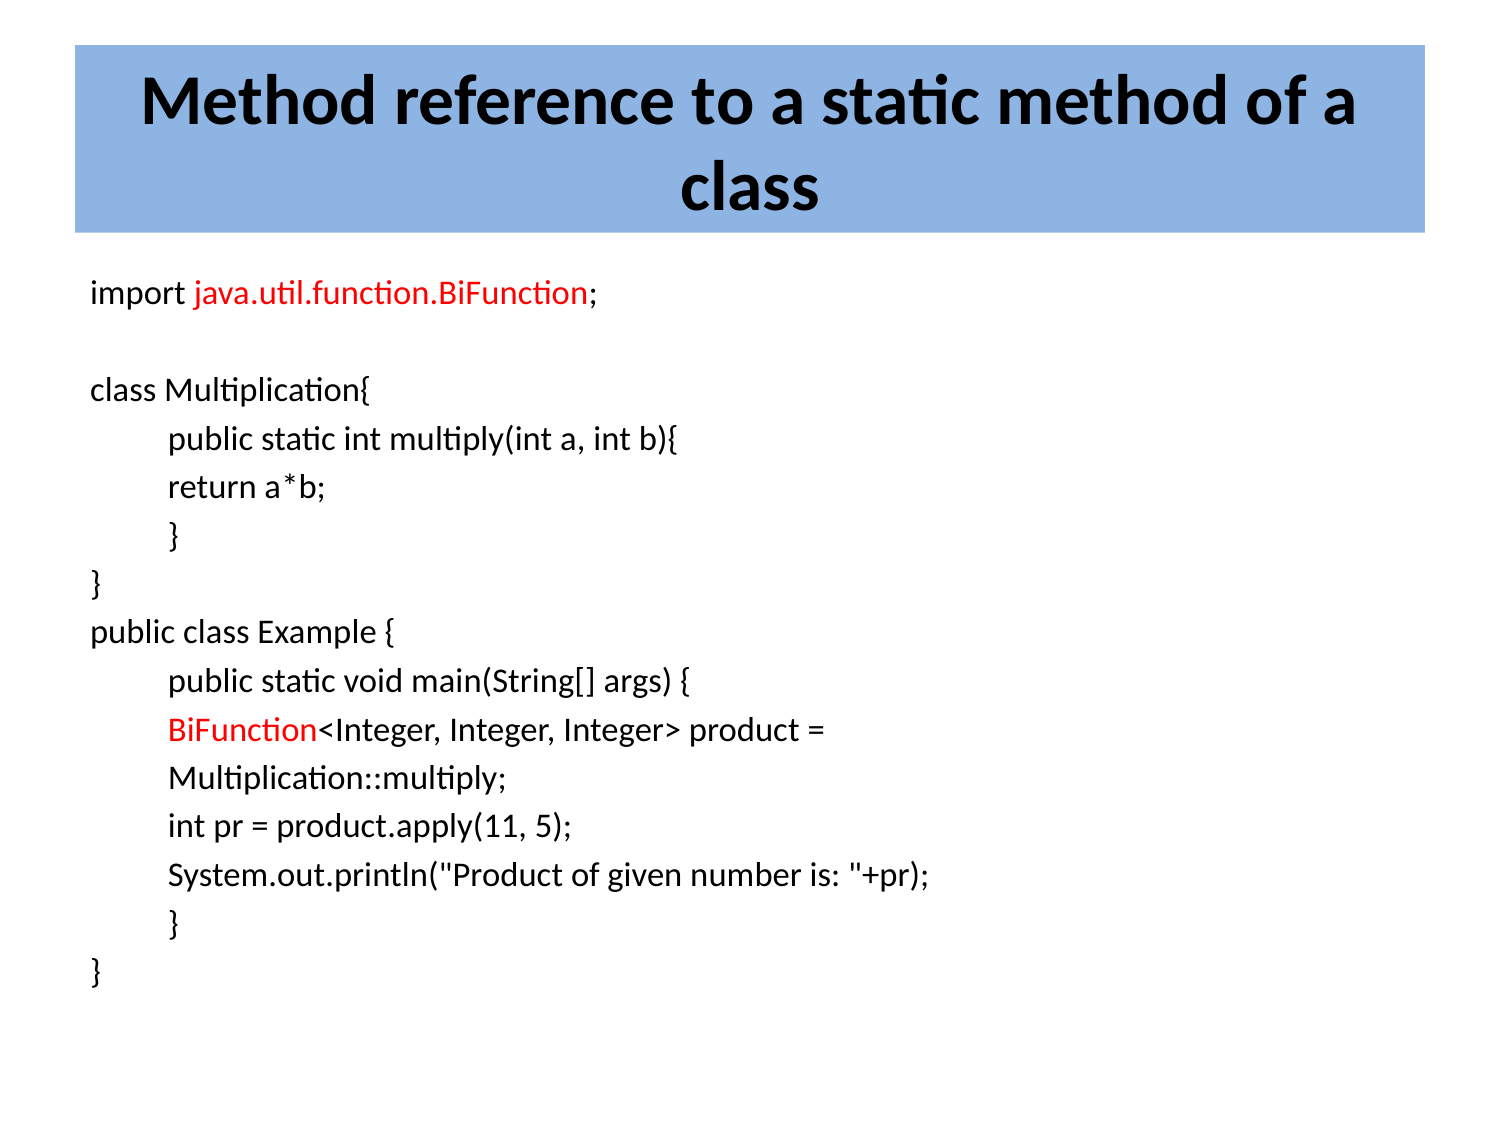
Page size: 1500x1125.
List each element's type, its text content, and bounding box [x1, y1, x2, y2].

list import java.util.function.BiFunction; class Multiplication{ public static int multiply(int a, int b){ return a*b; } } public class Example { public static void main(String[] args) { BiFunction<Integer, Integer, Integer> product = Multiplication::multiply; int pr = product.apply(11, 5); System.out.println("Product of given number is: "+pr); } } [75, 262, 1425, 1005]
title Method reference to a static method of a class [75, 45, 1425, 233]
